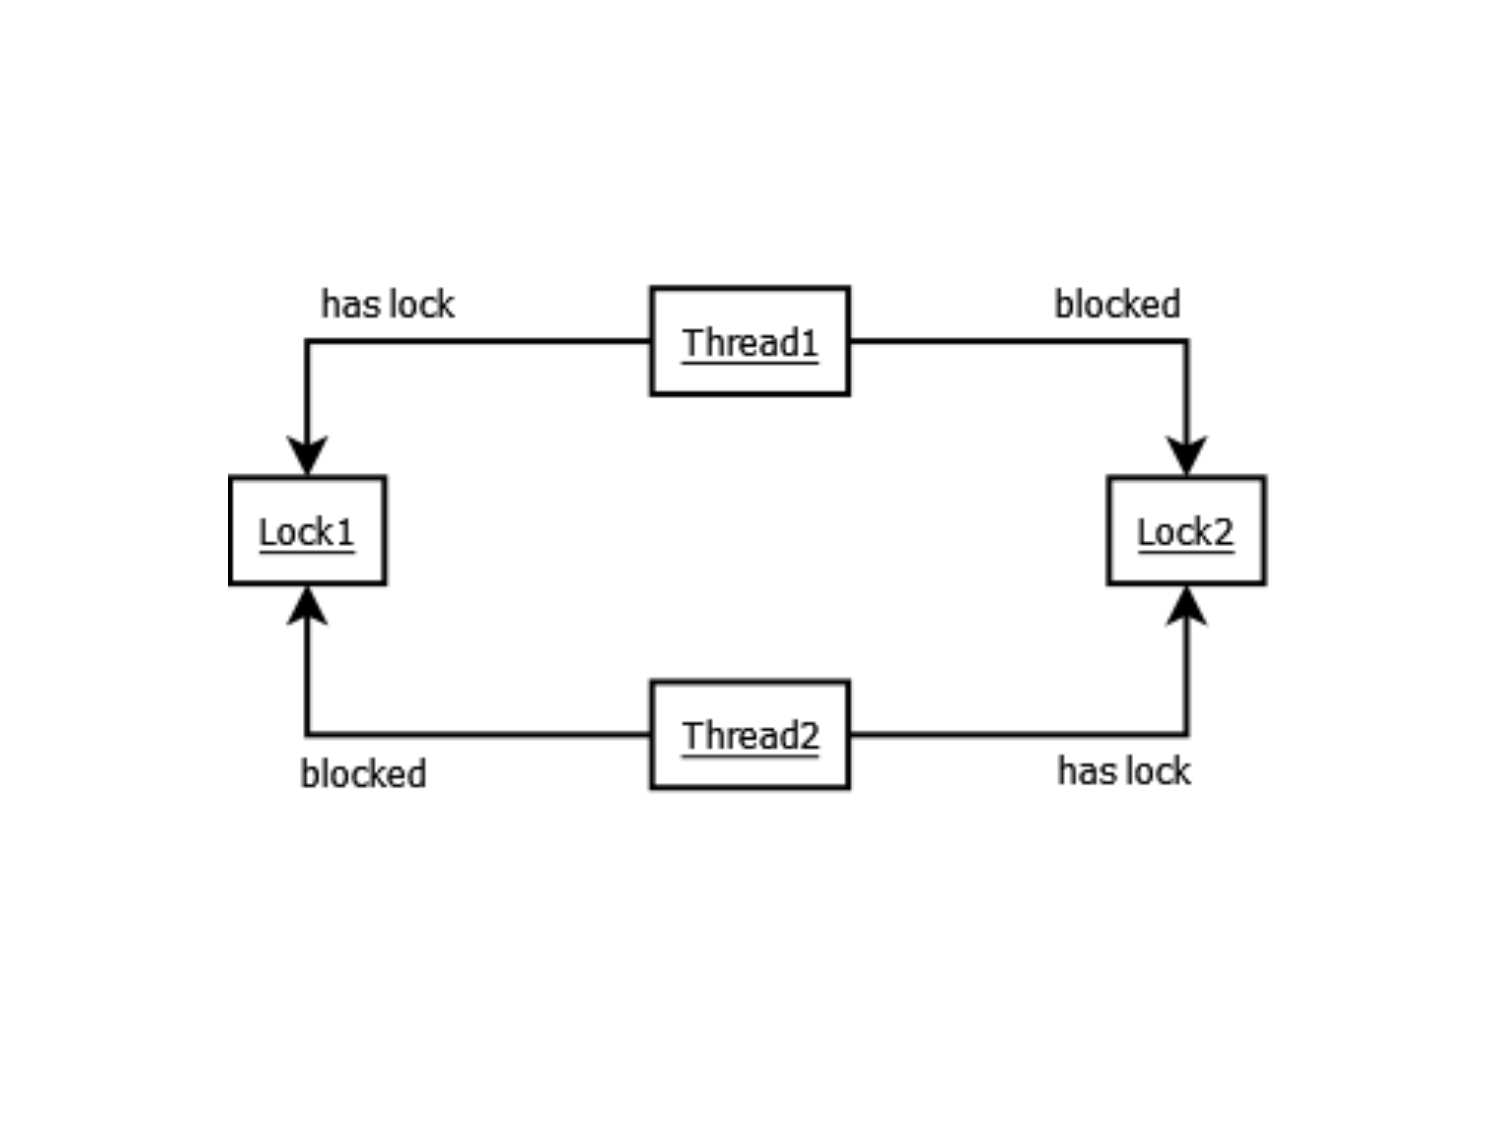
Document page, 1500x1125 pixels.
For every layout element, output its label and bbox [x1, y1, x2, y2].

picture [228, 279, 1272, 801]
